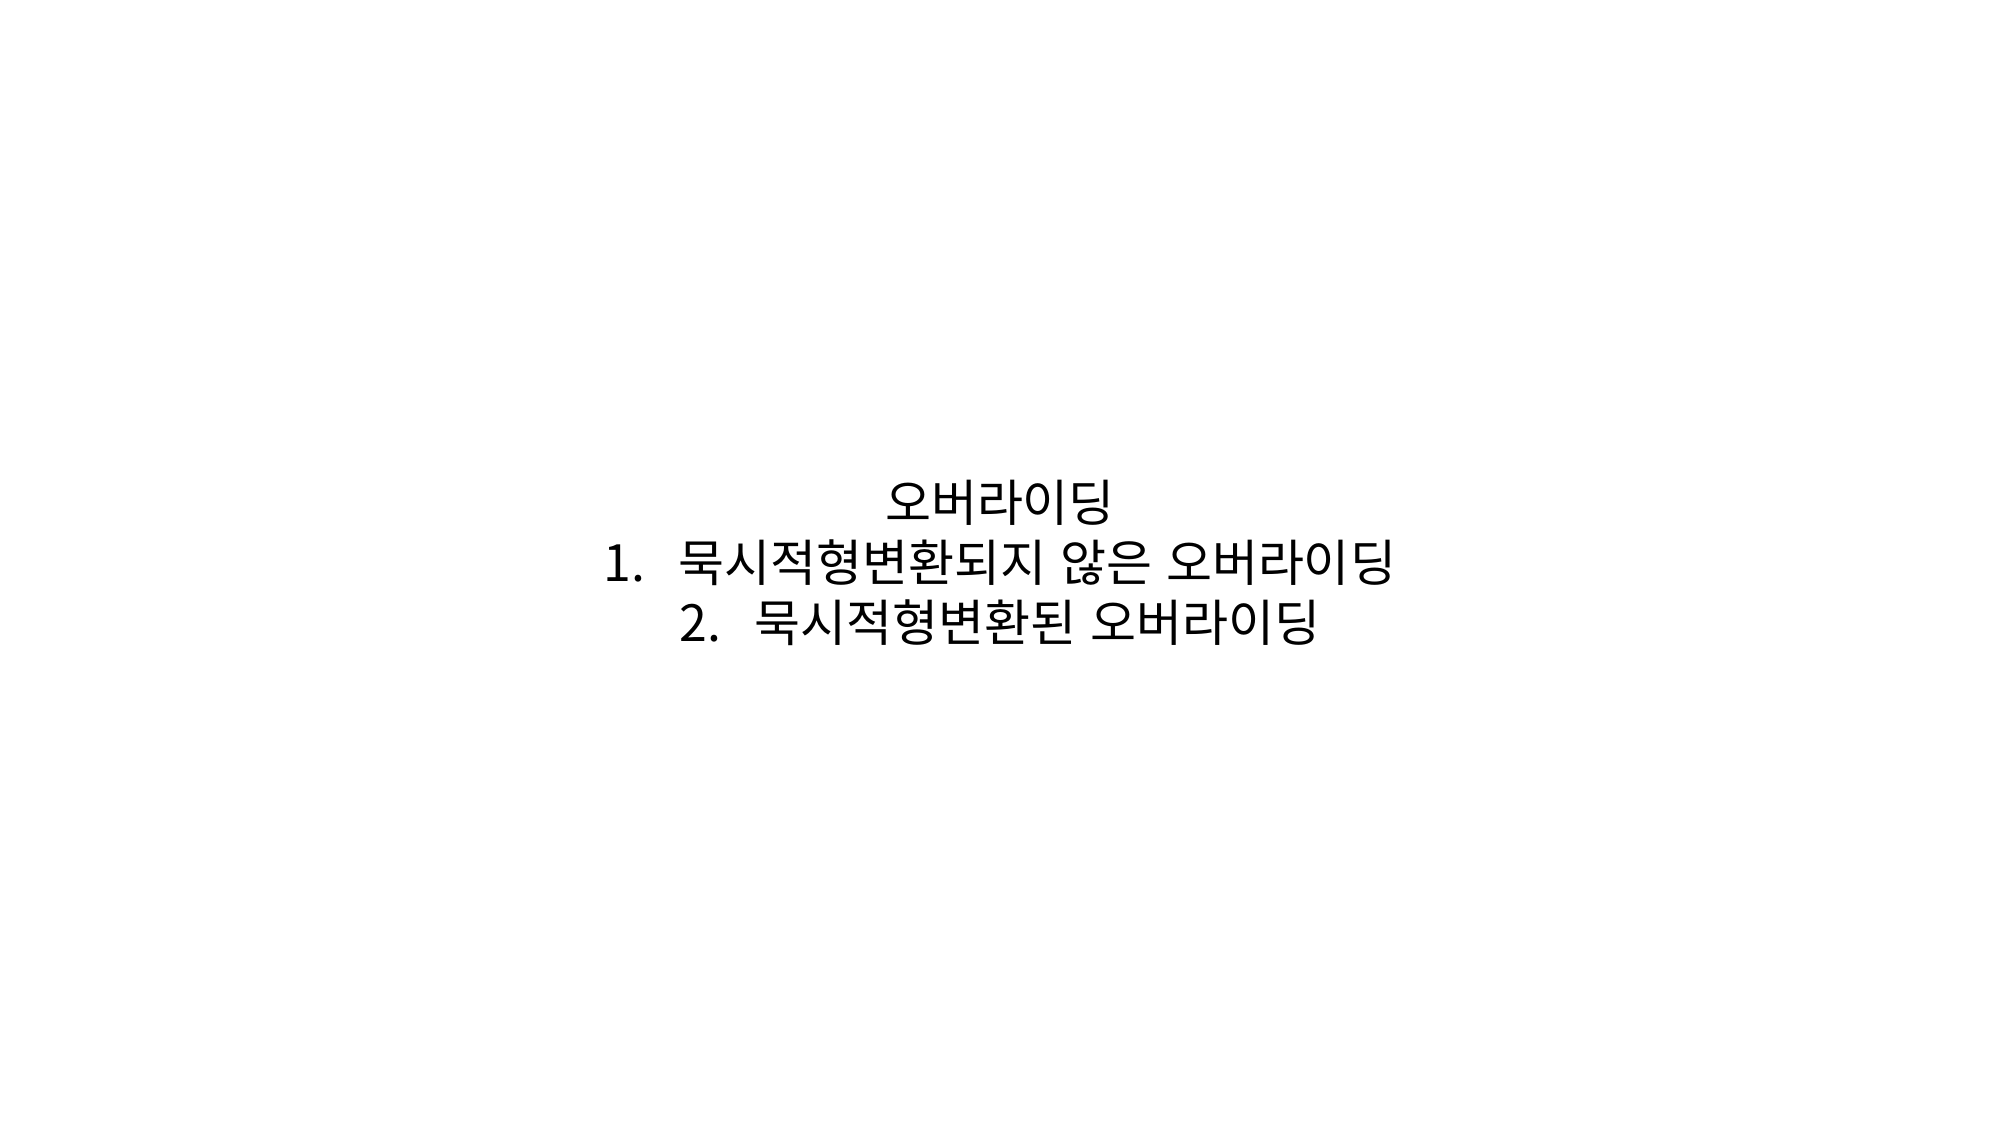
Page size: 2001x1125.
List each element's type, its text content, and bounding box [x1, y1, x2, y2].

text_box 오버라이딩 묵시적형변환되지 않은 오버라이딩 묵시적형변환된 오버라이딩 [515, 463, 1485, 659]
